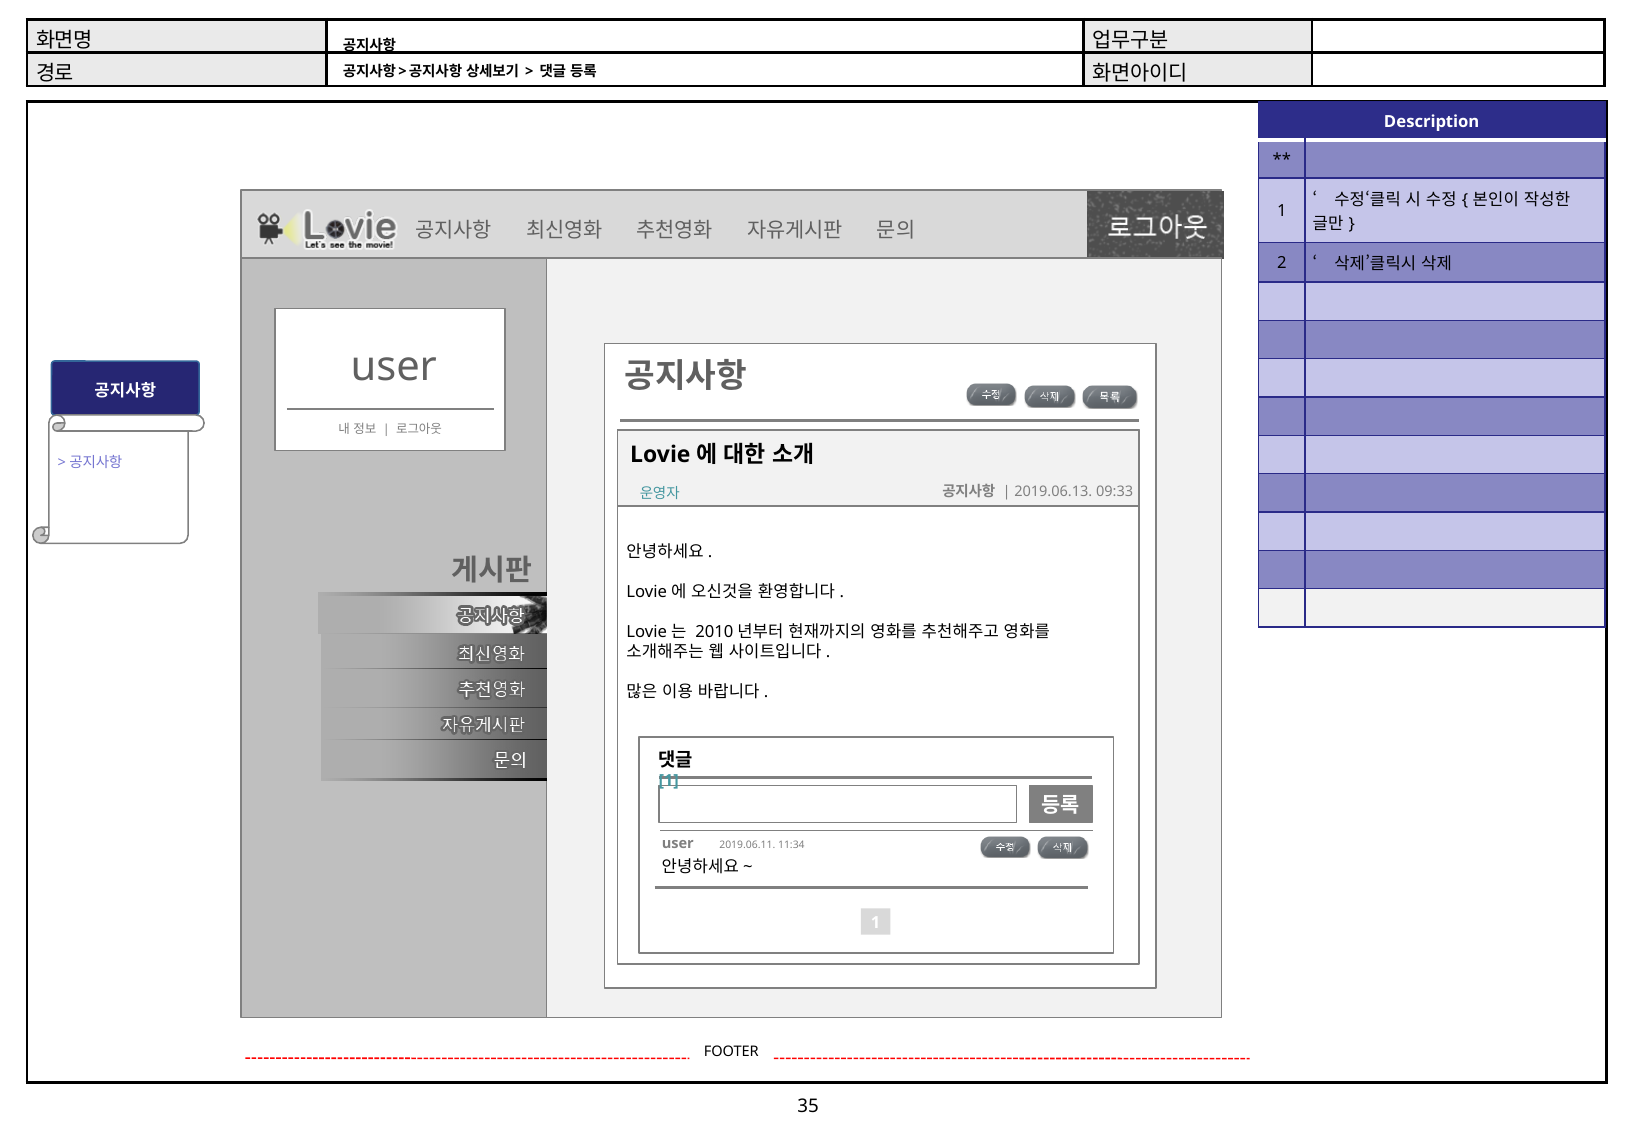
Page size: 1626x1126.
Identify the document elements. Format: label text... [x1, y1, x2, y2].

title 공지사항 공지사항>공지사항 상세보기 > 댓글 등록 [328, 19, 1085, 87]
text_box [638, 736, 1114, 954]
text_box [617, 430, 1140, 473]
table_cell [1259, 551, 1304, 588]
table_cell [1306, 551, 1604, 588]
table_cell [1306, 283, 1604, 320]
table_cell 1 [1259, 179, 1304, 242]
text_box [617, 507, 1140, 965]
text_box [658, 786, 1017, 823]
table_cell [1259, 474, 1304, 511]
table_cell [1306, 142, 1604, 177]
text_box 공지사항 [609, 346, 789, 402]
text_box [274, 444, 506, 451]
text_box 운영자 [618, 476, 701, 509]
picture [979, 836, 1031, 859]
picture [1024, 384, 1076, 408]
picture [255, 208, 402, 251]
text_box 댓글[1] [643, 739, 730, 797]
text_box [274, 308, 506, 414]
text_box [241, 258, 546, 1018]
text_box [617, 475, 920, 507]
text_box [546, 258, 1222, 1018]
table_cell [1259, 398, 1304, 435]
picture [1082, 385, 1139, 410]
table_cell ‘수정‘클릭 시 수정{본인이 작성한 글만} [1306, 179, 1604, 242]
text_box >공지사항 [32, 414, 205, 544]
text_box 내 정보 | 로그아웃 [269, 414, 511, 444]
text_box user [293, 331, 495, 397]
table_cell [1259, 283, 1304, 320]
table_cell [1259, 513, 1304, 550]
table_cell [1306, 321, 1604, 358]
text_box 게시판 [346, 544, 548, 593]
picture [1037, 836, 1090, 859]
table_cell 2 [1259, 243, 1304, 281]
table_cell [1259, 359, 1304, 396]
table_cell [1306, 474, 1604, 511]
text_box 1 [860, 908, 891, 935]
picture [318, 591, 547, 781]
text_box 공지사항 | 2019.06.13. 09:33 [920, 473, 1155, 507]
table_cell [1306, 589, 1604, 626]
picture [1087, 191, 1224, 259]
table_cell ‘삭제’클릭시 삭제 [1306, 243, 1604, 281]
table_cell [1306, 513, 1604, 550]
table_cell [1306, 359, 1604, 396]
picture [965, 383, 1017, 406]
table_header Description [1259, 102, 1604, 138]
text_box [604, 343, 1156, 988]
text_box 공지사항 [51, 361, 200, 415]
text_box 등록 [1029, 785, 1093, 823]
table_cell [1306, 398, 1604, 435]
text_box 안녕하세요~ [646, 848, 931, 884]
table_cell [1259, 436, 1304, 473]
table_cell ** [1259, 142, 1304, 177]
text_box Lovie에 대한 소개 [615, 432, 1050, 475]
text_box user [647, 827, 730, 848]
table_cell [1306, 436, 1604, 473]
table_cell [1259, 589, 1304, 626]
table_cell [1259, 321, 1304, 358]
text_box 안녕하세요. Lovie에 오신것을 환영합니다. Lovie는 2010년부터 현재까지의 영화를 추천해주고 영화를 소개해주는 웹 사이트입니다. 많은 이용 바랍니다. [611, 533, 1130, 708]
text_box 2019.06.11. 11:34 [688, 837, 837, 848]
text_box 공지사항 최신영화 추천영화 자유게시판 문의 [404, 209, 1074, 249]
text_box [241, 189, 1091, 258]
